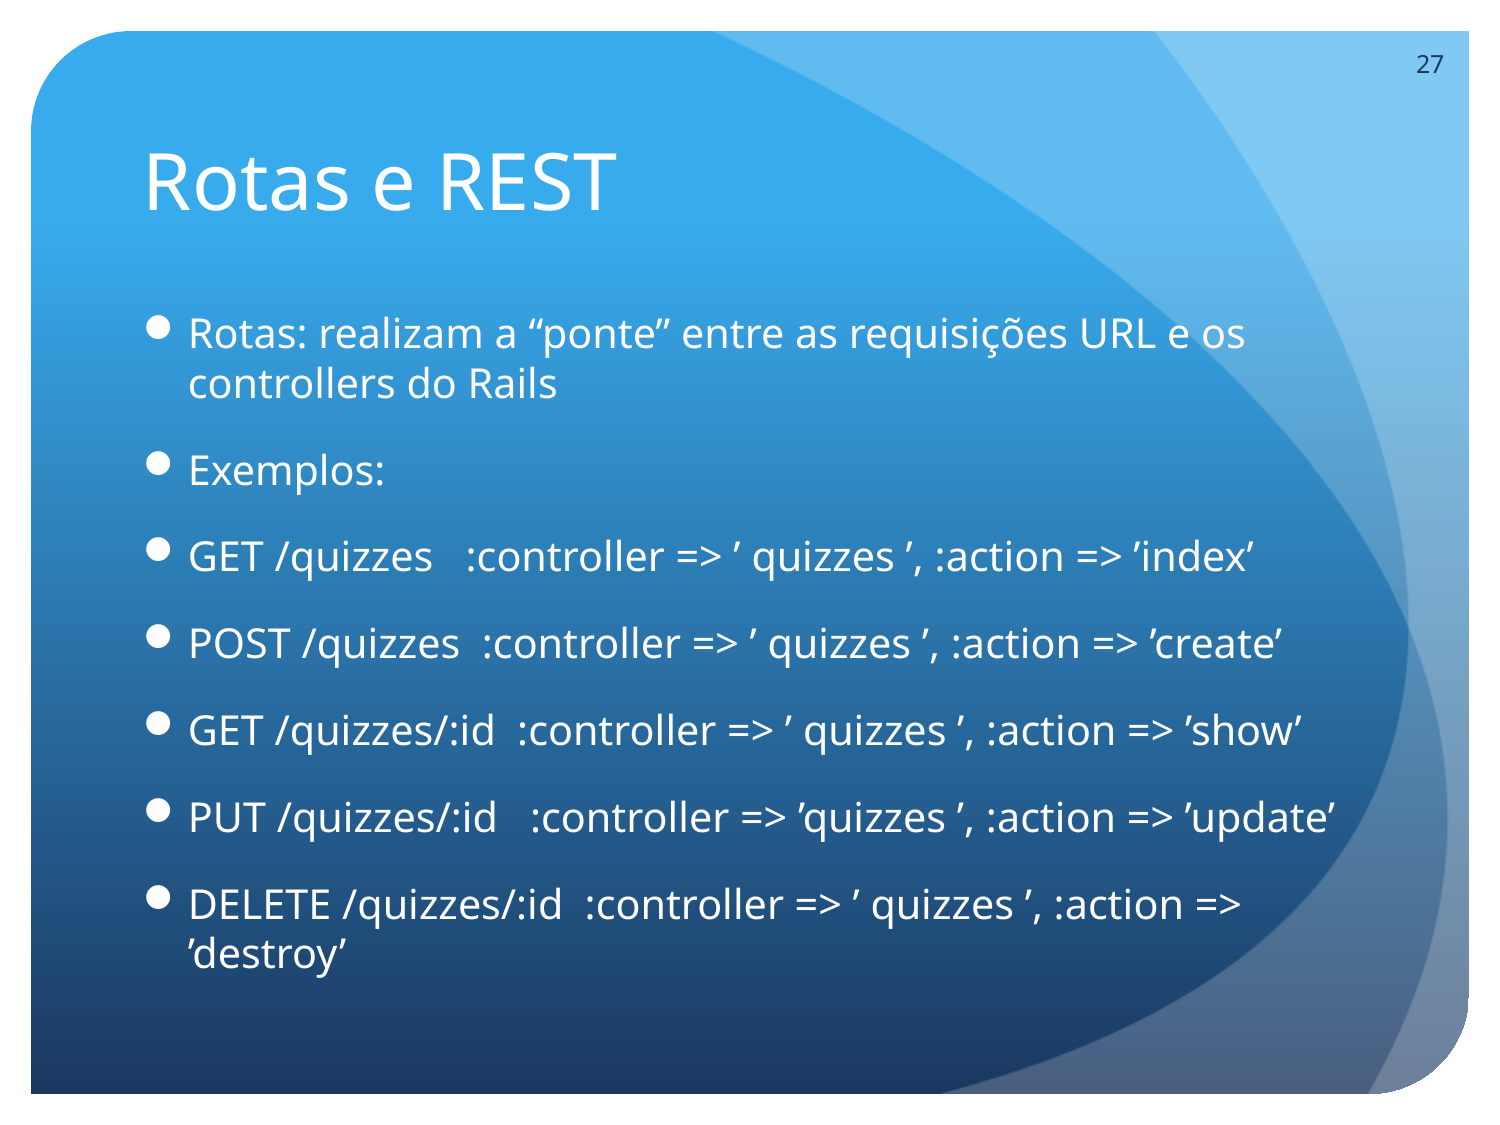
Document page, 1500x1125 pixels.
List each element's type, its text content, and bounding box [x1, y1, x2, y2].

title Rotas e REST [127, 62, 1372, 234]
picture [24, 30, 1473, 1094]
list Rotas: realizam a “ponte” entre as requisições URL e os controllers do Rails Exemplos: GET /quizzes :controller => ’ quizzes ’, :action => ’index’ POST /quizzes :controller => ’ quizzes ’, :action => ’create’ GET /quizzes/:id :controller => ’ quizzes ’, :action => ’show’ PUT /quizzes/:id :controller => ’quizzes ’, :action => ’update’ DELETE /quizzes/:id :controller => ’ quizzes ’, :action => ’destroy’ [127, 299, 1372, 991]
slide_number 26 [1378, 36, 1460, 96]
